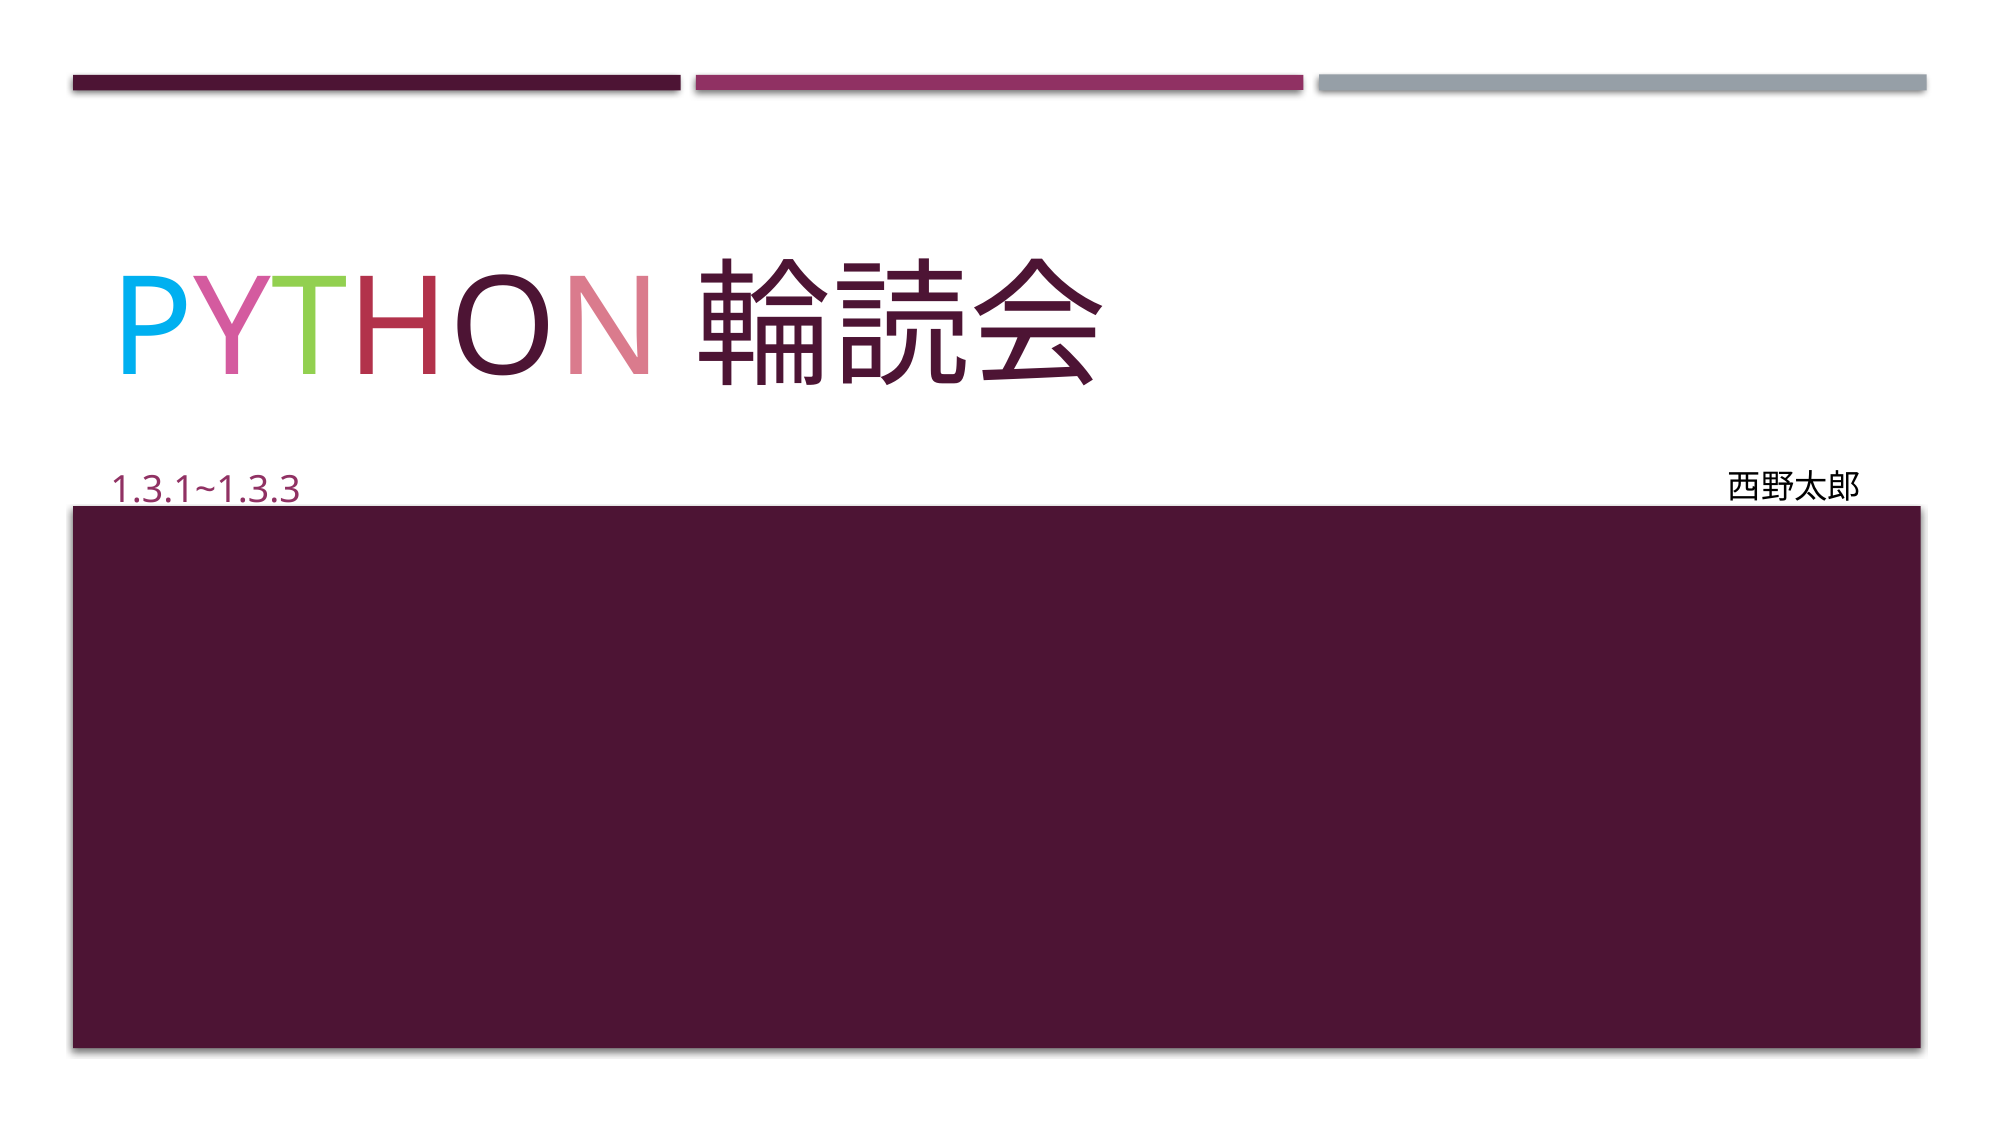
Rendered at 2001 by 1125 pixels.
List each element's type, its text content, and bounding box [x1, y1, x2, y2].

text_box 西野太郎 [1712, 457, 1905, 525]
subtitle 1.3.1~1.3.3 [95, 457, 1899, 555]
title Python輪読会 [95, 167, 1899, 410]
